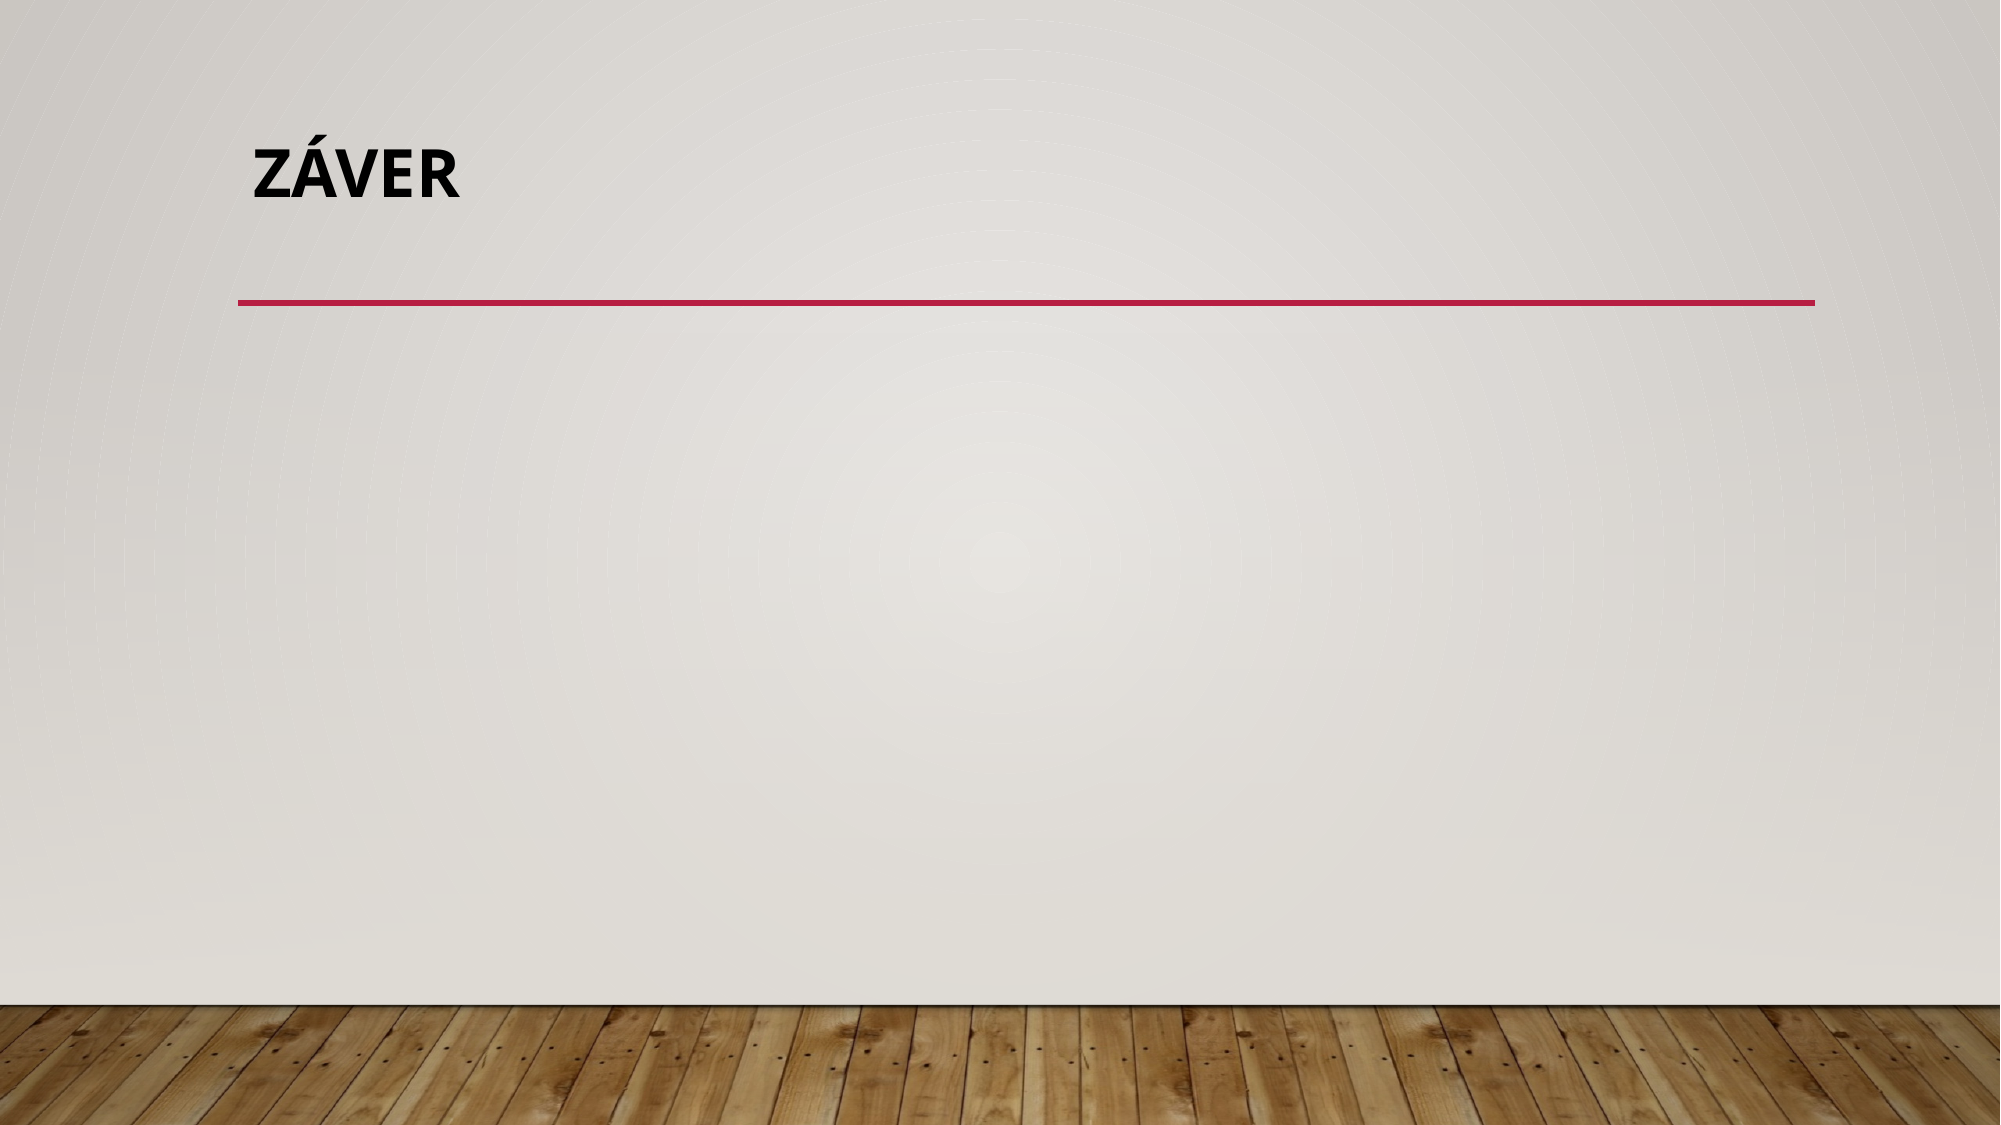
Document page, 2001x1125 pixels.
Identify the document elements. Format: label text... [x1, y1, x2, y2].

picture [0, 1005, 2000, 1125]
title Záver [238, 131, 1814, 305]
